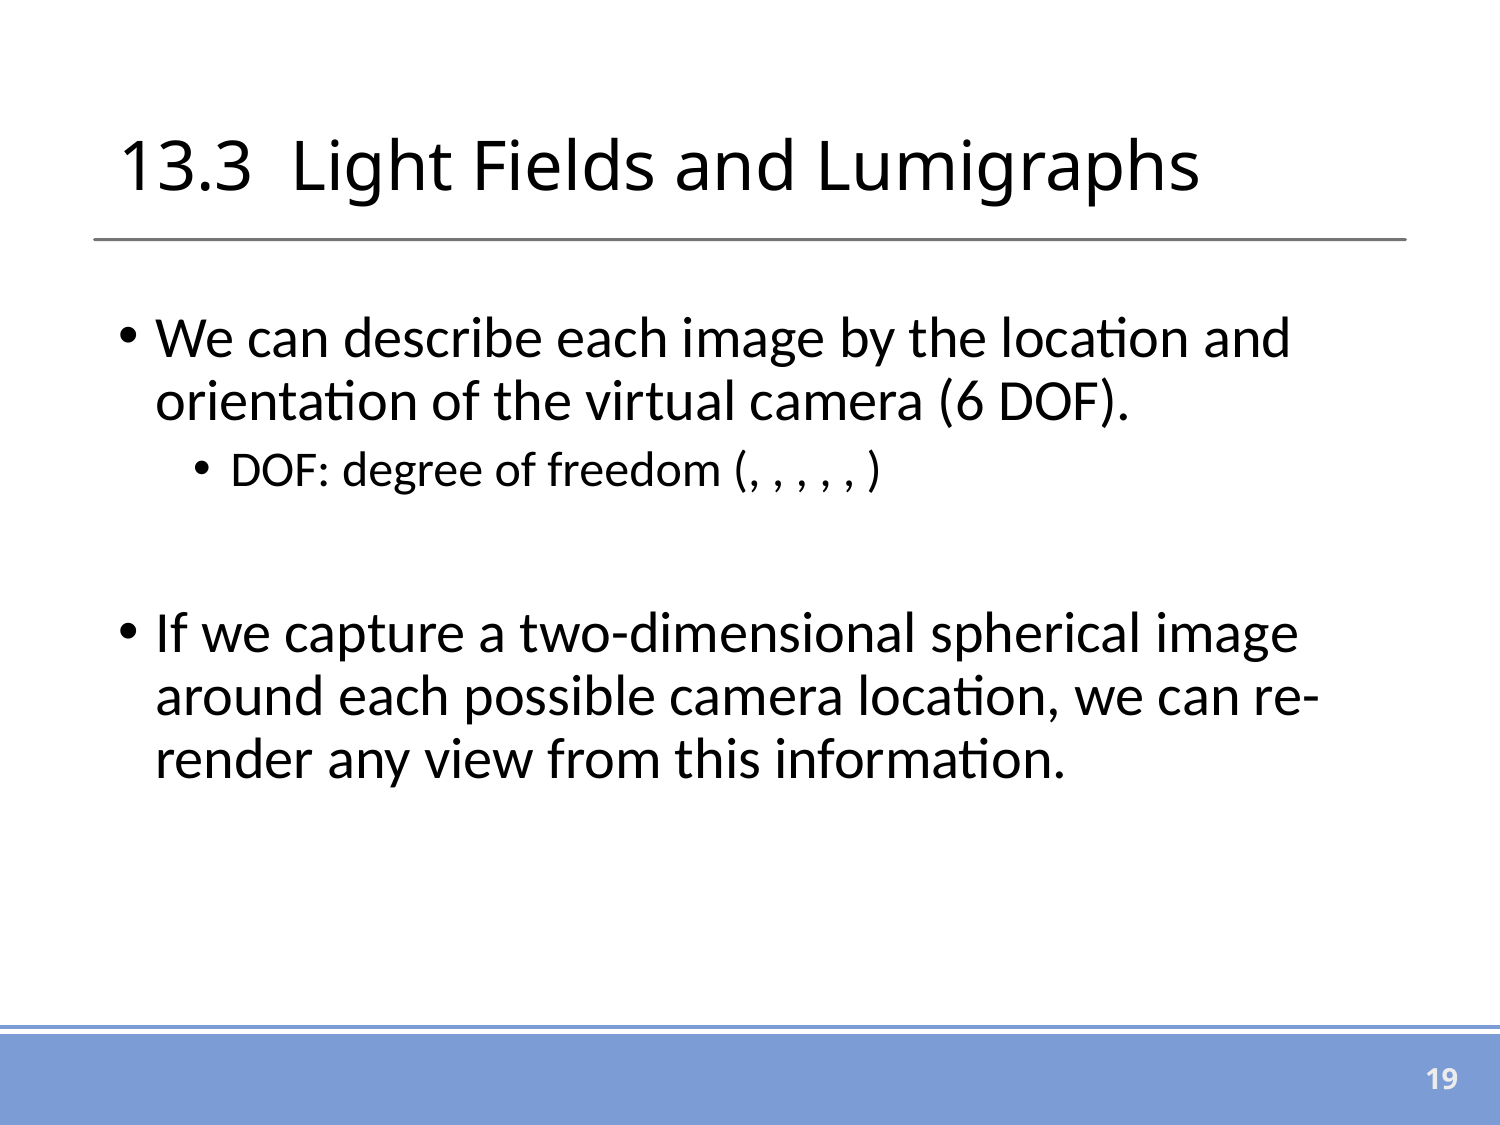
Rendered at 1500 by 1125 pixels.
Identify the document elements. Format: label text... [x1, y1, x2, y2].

slide_number 19 [1135, 1050, 1474, 1111]
title 13.3 Light Fields and Lumigraphs [103, 59, 1397, 278]
